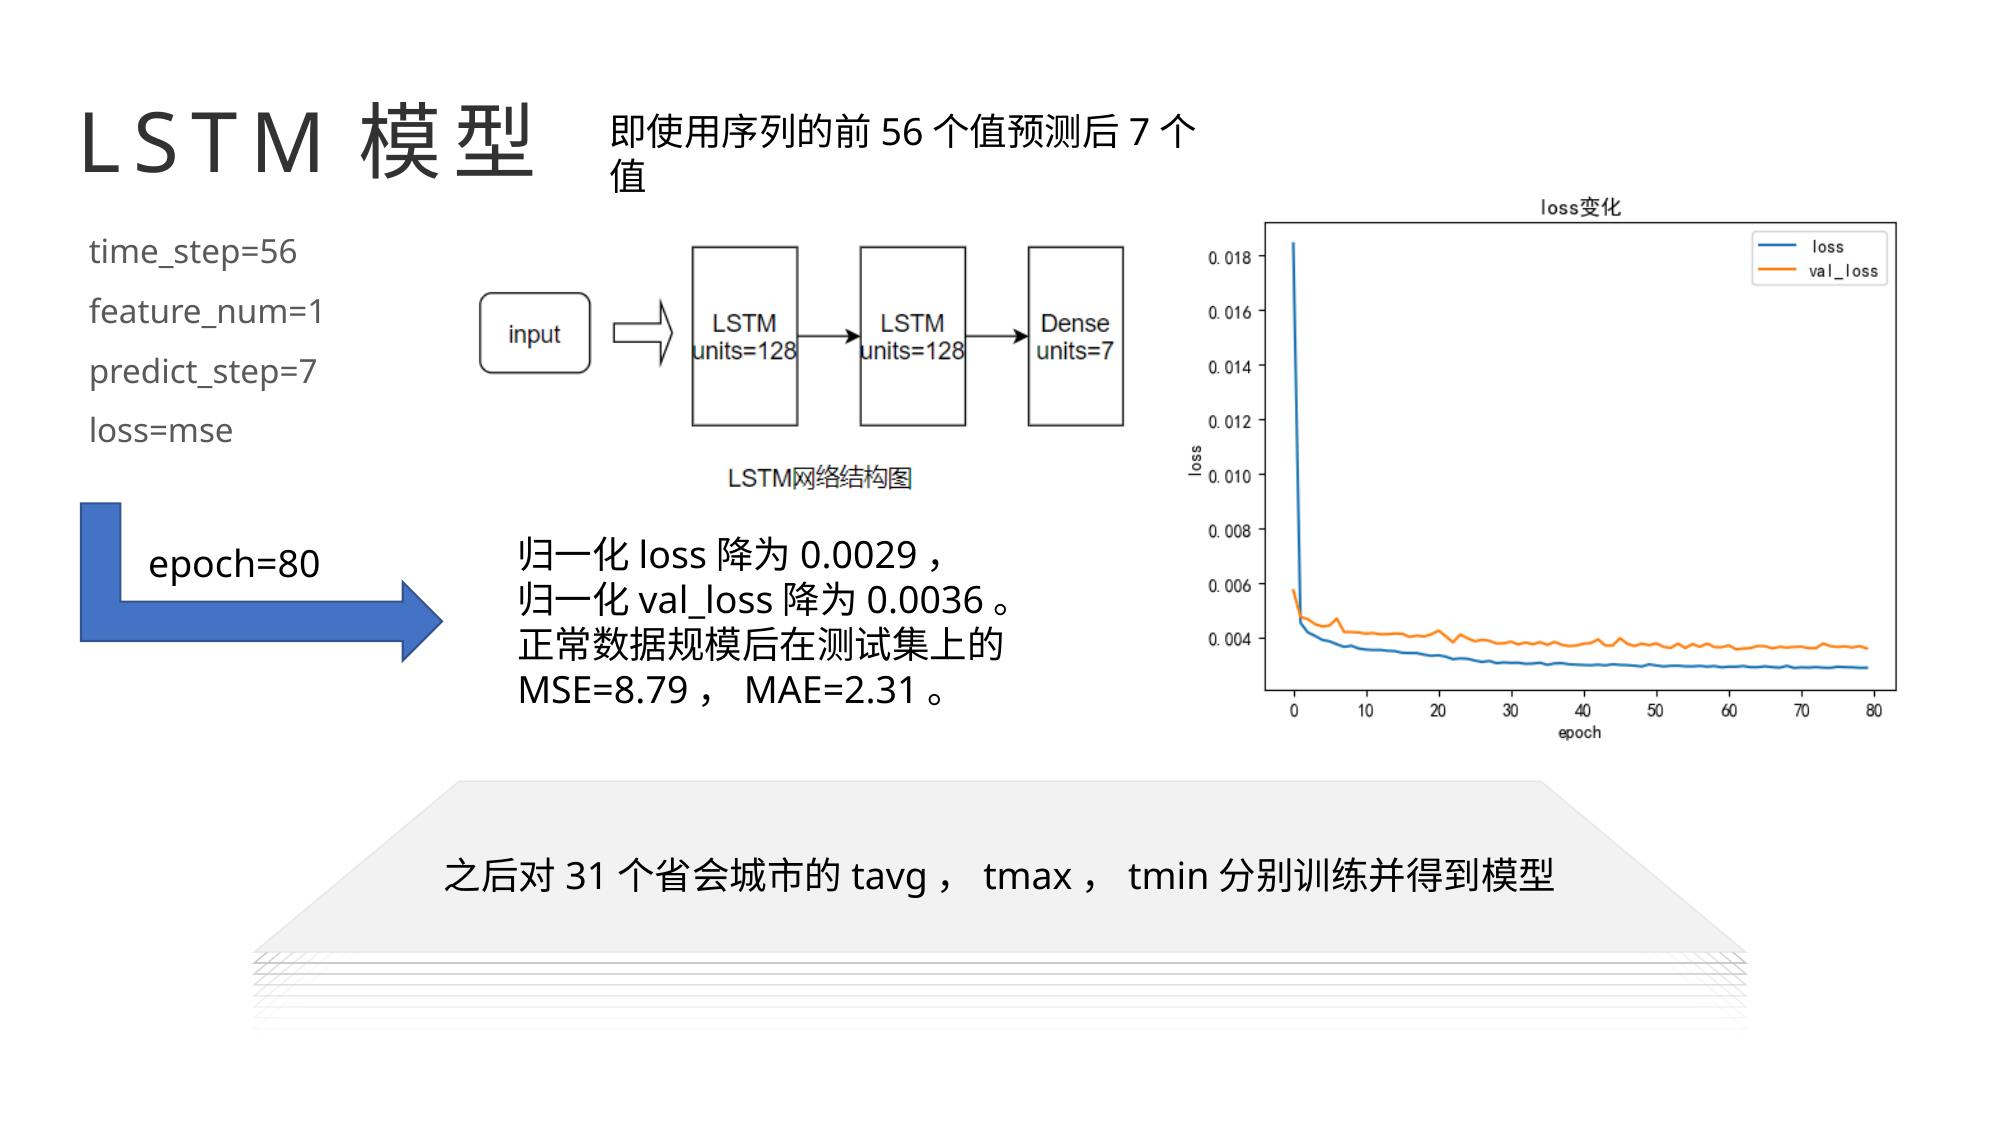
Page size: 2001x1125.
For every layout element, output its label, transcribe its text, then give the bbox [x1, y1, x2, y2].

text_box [253, 780, 1747, 1051]
picture [445, 184, 1161, 514]
text_box 即使用序列的前56个值预测后7个值 [601, 100, 1213, 206]
text_box time_step=56 feature_num=1 predict_step=7 loss=mse [81, 202, 445, 457]
text_box 归一化loss降为0.0029， 归一化val_loss降为0.0036。 正常数据规模后在测试集上的MSE=8.79，MAE=2.31。 [509, 523, 1163, 719]
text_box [80, 503, 443, 661]
text_box LSTM模型 [69, 81, 546, 197]
picture [1163, 150, 1977, 756]
